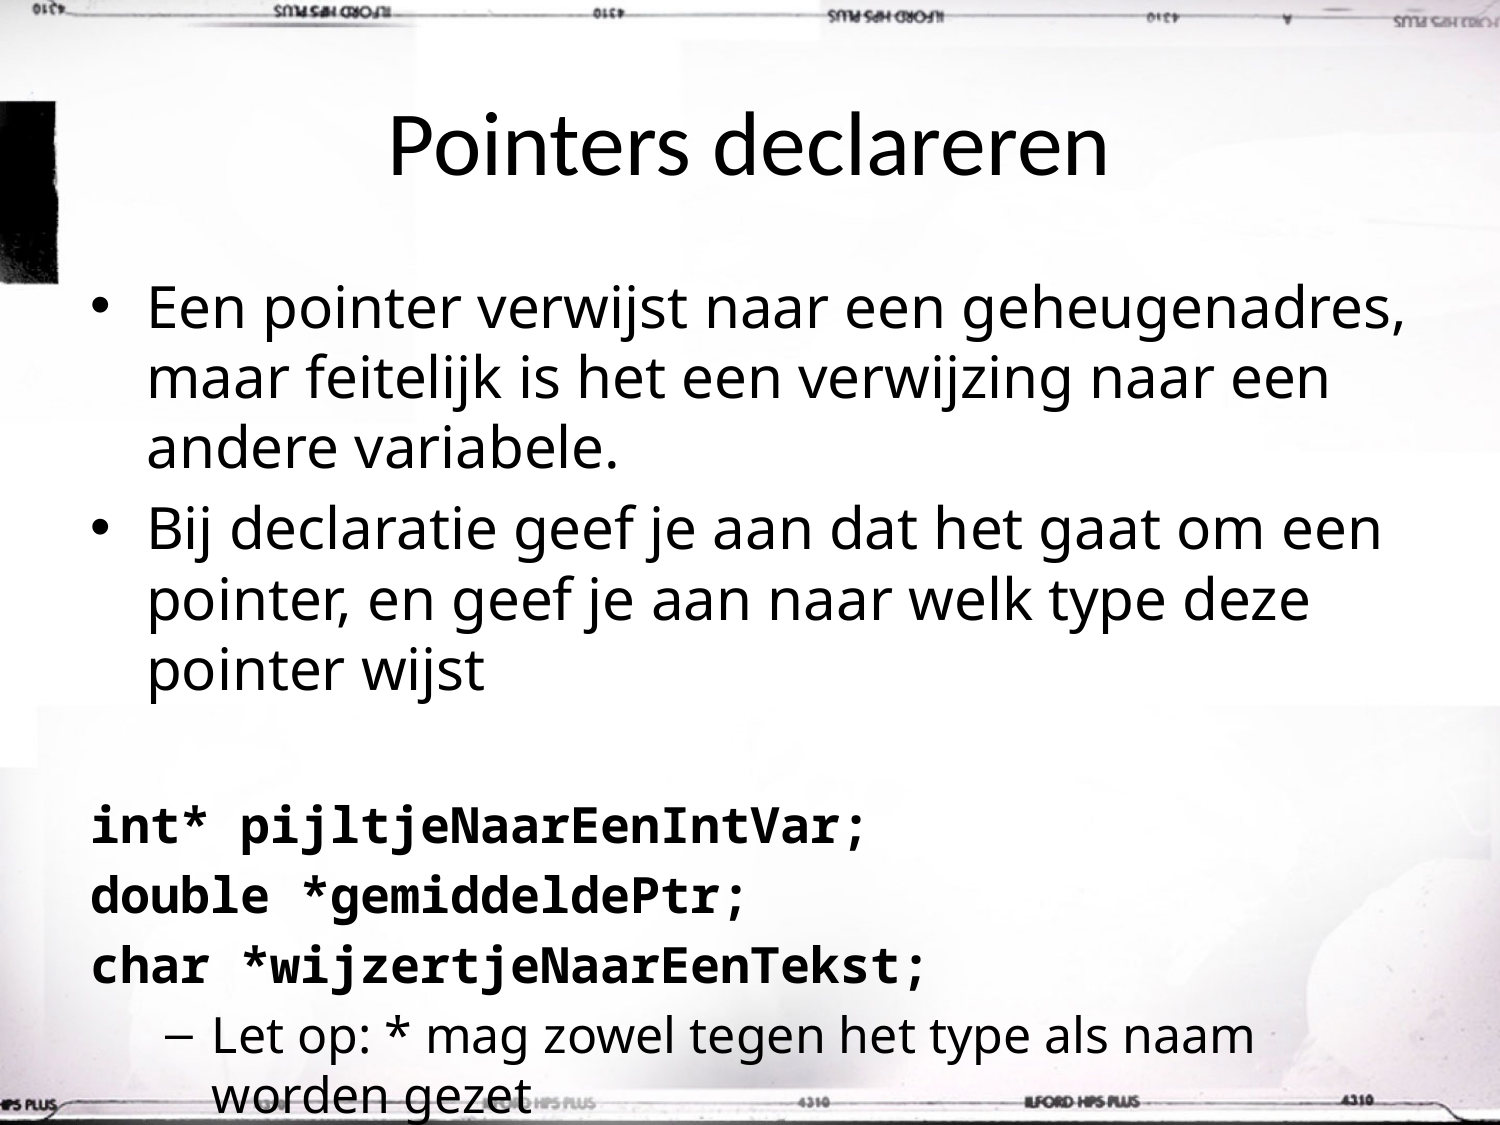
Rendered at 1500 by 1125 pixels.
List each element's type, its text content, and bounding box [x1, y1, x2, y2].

picture [0, 0, 1500, 1125]
list Een pointer verwijst naar een geheugenadres, maar feitelijk is het een verwijzing naar een andere variabele. Bij declaratie geef je aan dat het gaat om een pointer, en geef je aan naar welk type deze pointer wijst int* pijltjeNaarEenIntVar; double *gemiddeldePtr; char *wijzertjeNaarEenTekst; Let op: * mag zowel tegen het type als naam worden gezet [75, 262, 1425, 1026]
title Pointers declareren [75, 45, 1425, 233]
